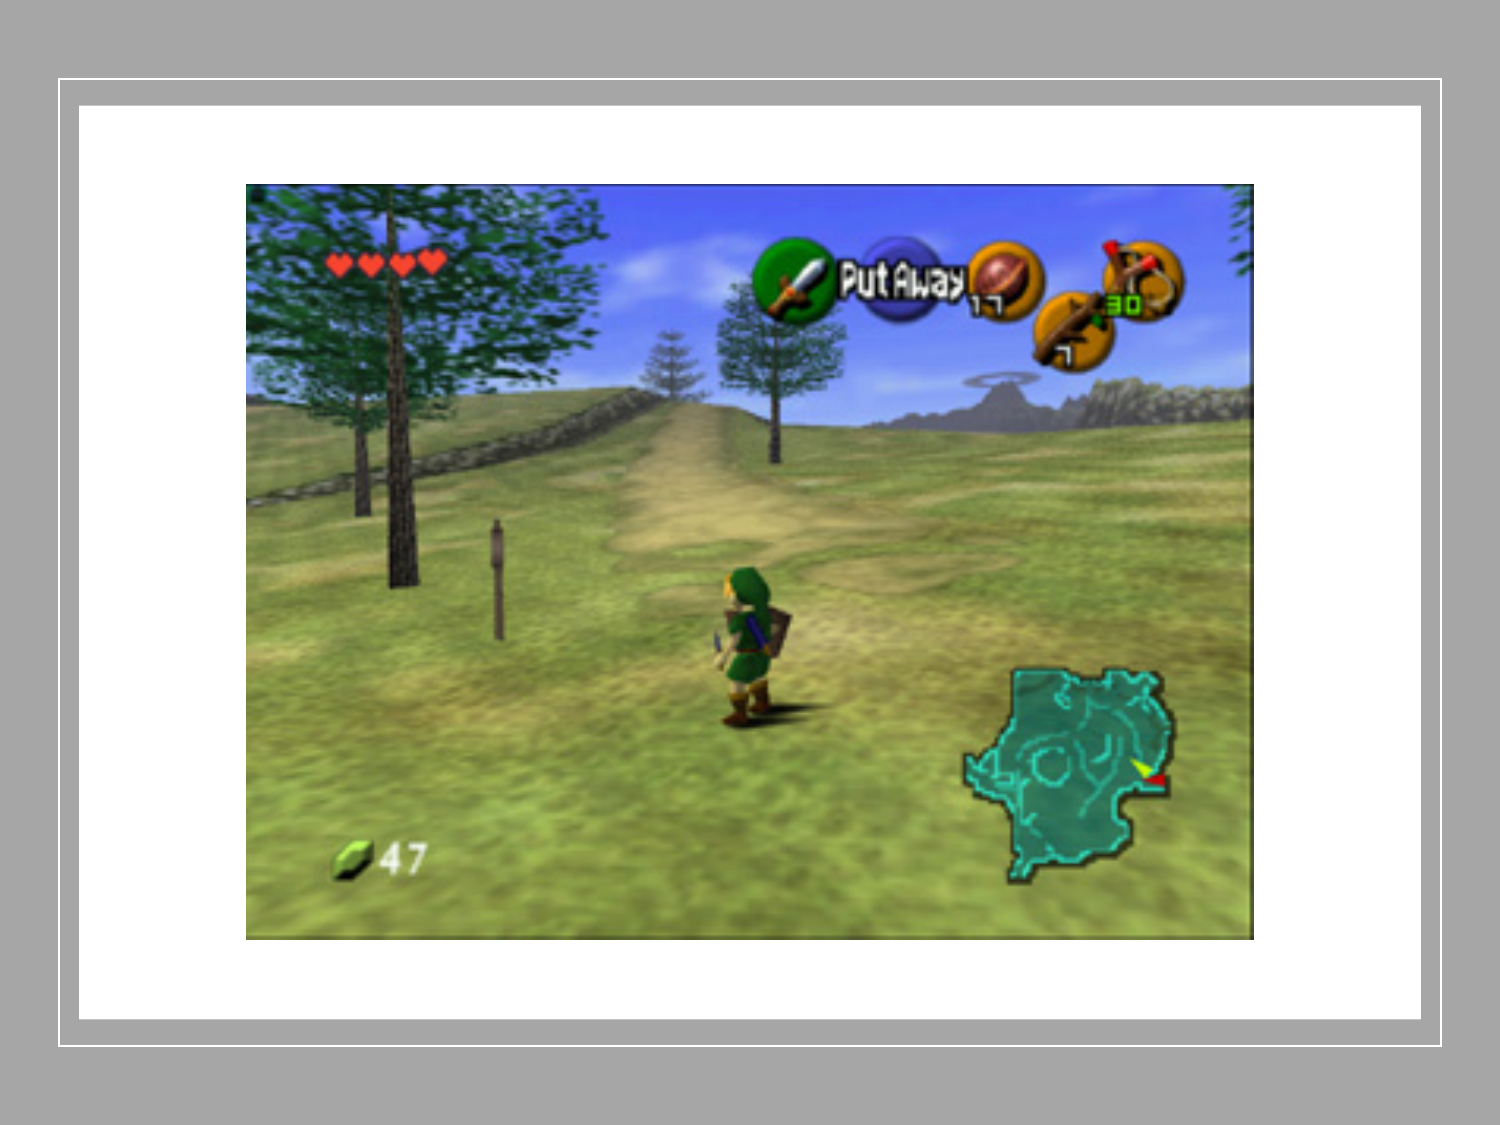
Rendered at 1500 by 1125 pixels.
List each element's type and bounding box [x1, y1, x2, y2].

text_box [58, 78, 1442, 1047]
text_box [0, 0, 1500, 1125]
list [246, 184, 1254, 940]
text_box [78, 104, 1422, 1020]
